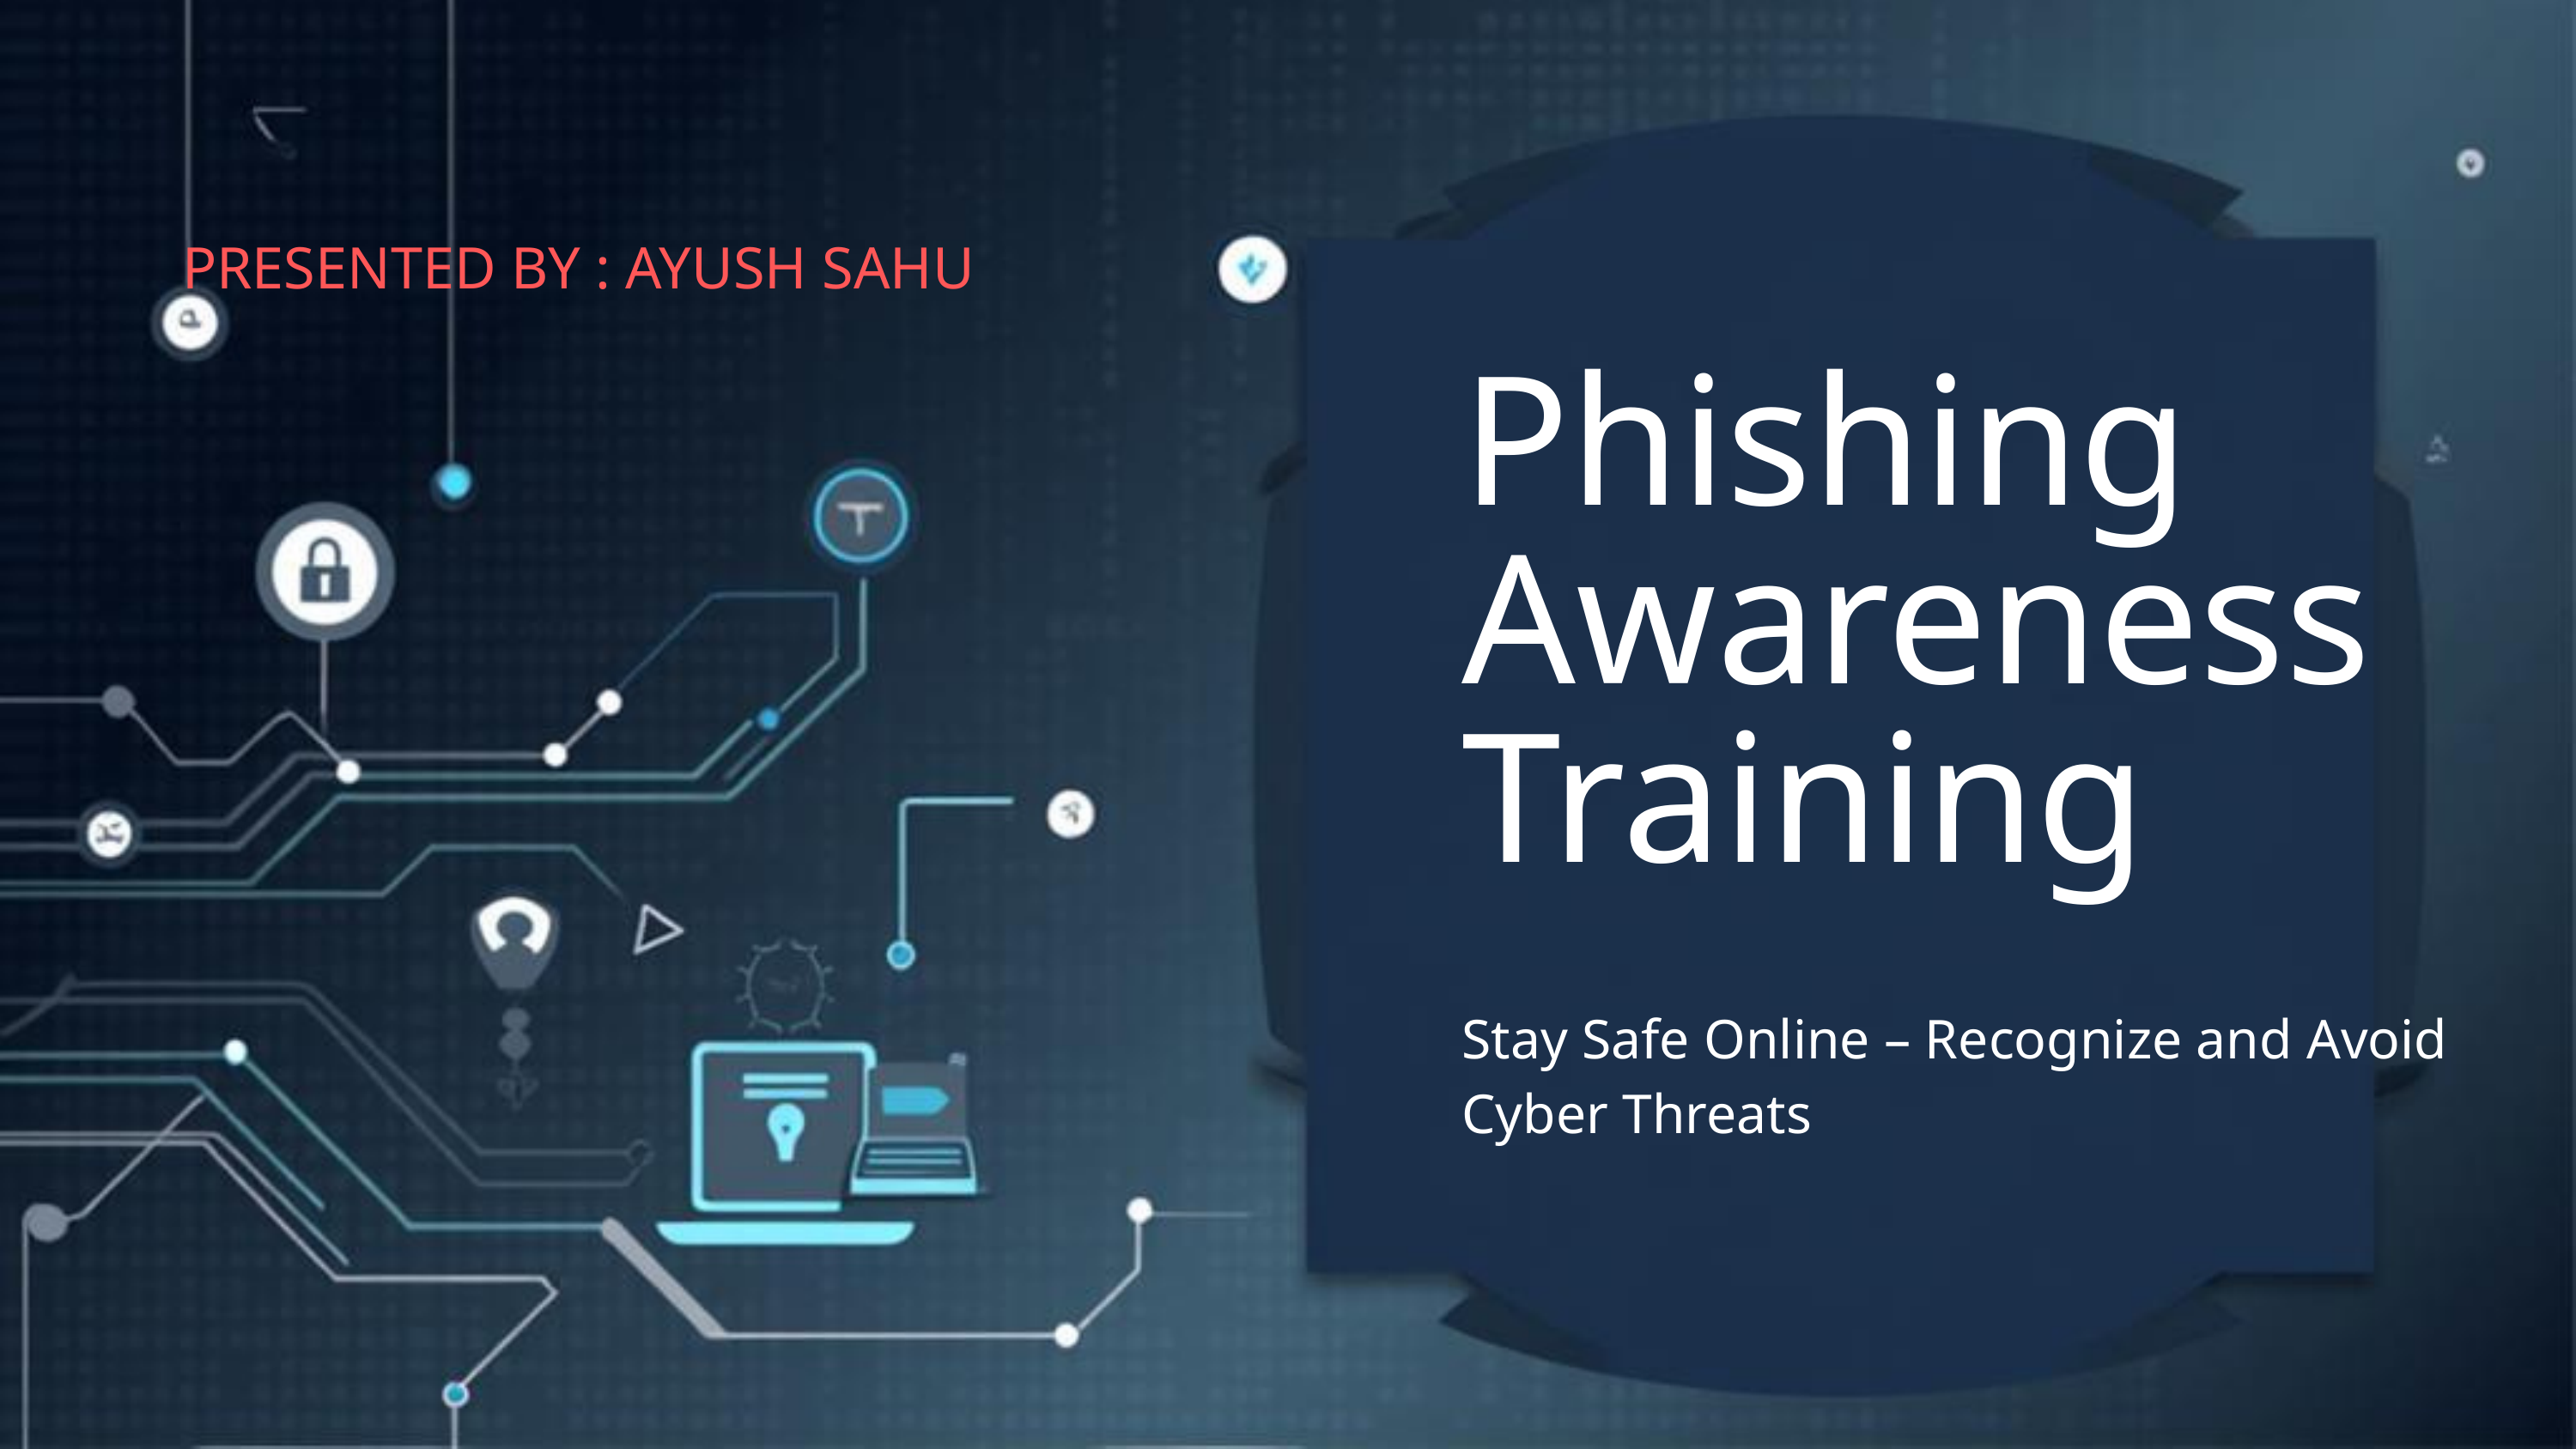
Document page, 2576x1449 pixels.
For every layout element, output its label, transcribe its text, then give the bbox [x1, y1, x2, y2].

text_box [1461, 341, 2488, 1142]
text_box PRESENTED BY : AYUSH SAHU [93, 225, 1065, 300]
text_box [0, 0, 2576, 1449]
